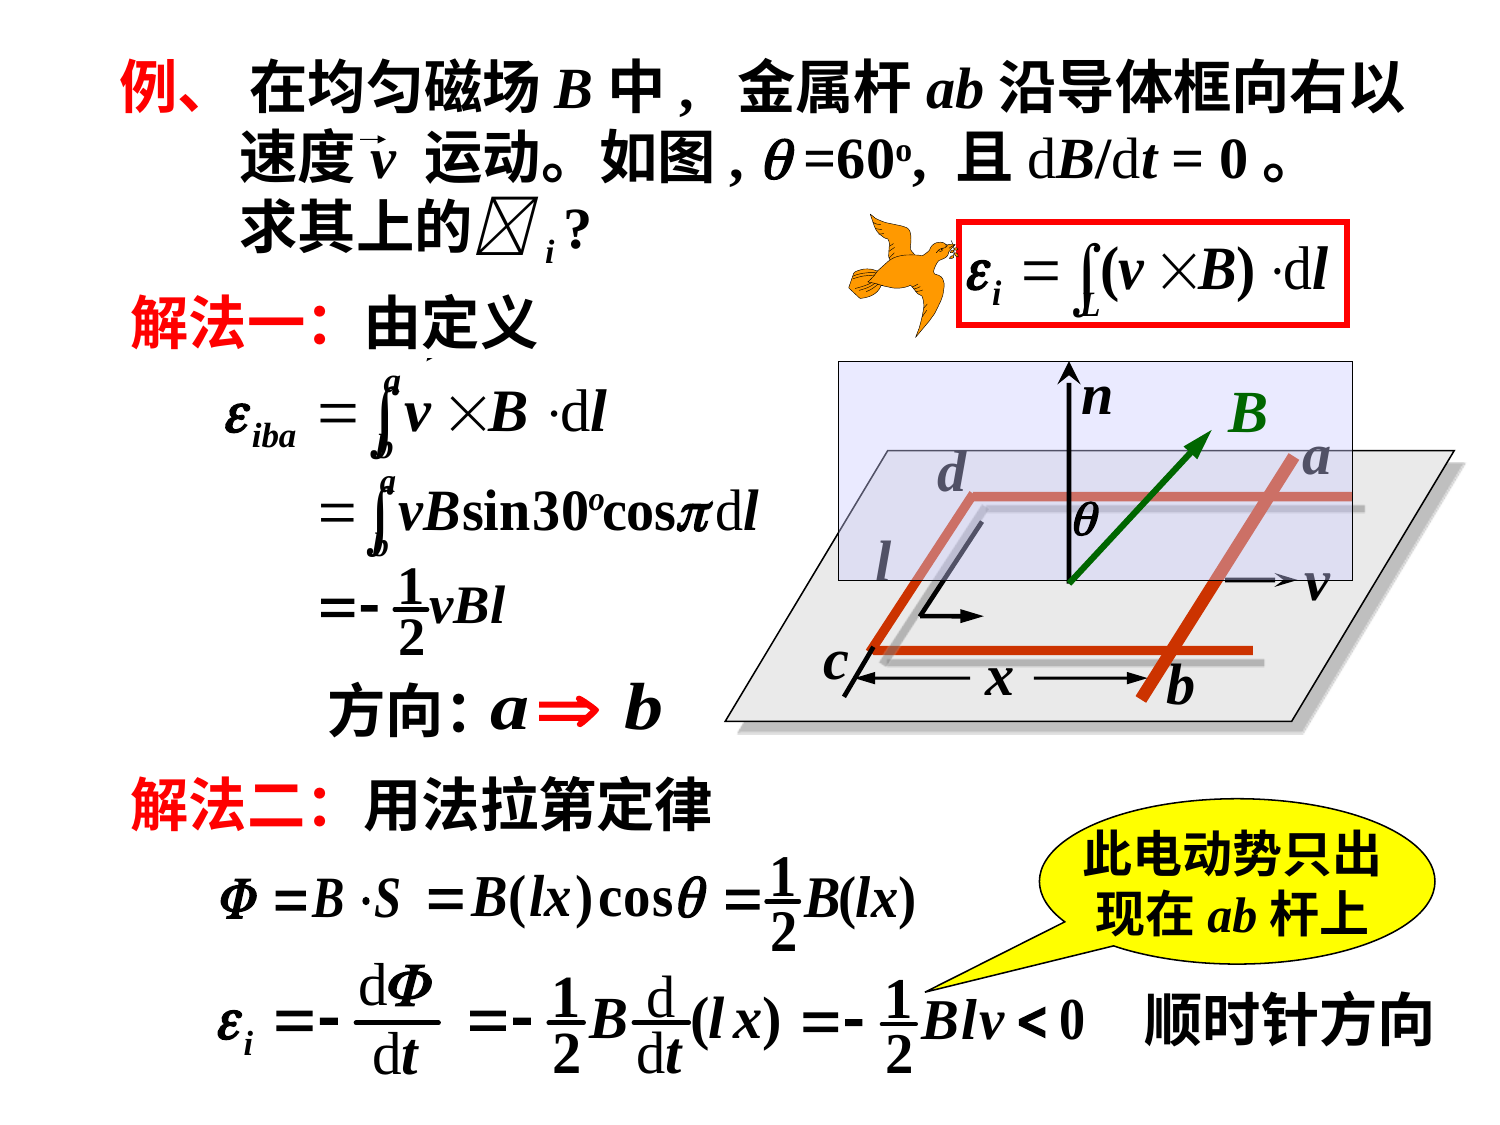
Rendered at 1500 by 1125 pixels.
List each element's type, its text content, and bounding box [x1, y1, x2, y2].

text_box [220, 358, 625, 465]
text_box 方向： [312, 666, 649, 752]
text_box 此电动势只出 现在ab杆上 [1031, 814, 1433, 950]
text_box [479, 684, 523, 747]
text_box [974, 938, 1097, 971]
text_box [794, 968, 1011, 1079]
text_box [847, 212, 1345, 339]
text_box [1358, 450, 1455, 611]
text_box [461, 965, 786, 1080]
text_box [212, 952, 444, 1081]
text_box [1068, 360, 1272, 584]
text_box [808, 408, 1353, 725]
text_box 解法一：由定义 [115, 278, 815, 364]
text_box [838, 361, 1066, 407]
text_box 例、 在均匀磁场B中, 金属杆ab沿导体框向右以 速度v 运动。如图,  =60o, 且dB/dt = 0。 求其上的i ? [105, 42, 1471, 278]
text_box 顺时针方向 [1129, 975, 1483, 1061]
text_box [360, 135, 386, 144]
text_box [1126, 950, 1348, 965]
text_box [1122, 798, 1352, 814]
text_box 解法二：用法拉第定律 [115, 760, 861, 846]
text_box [1009, 985, 1093, 1055]
text_box [725, 593, 802, 722]
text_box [415, 861, 712, 942]
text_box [613, 668, 680, 747]
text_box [717, 844, 920, 958]
text_box [1273, 361, 1353, 408]
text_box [312, 570, 513, 661]
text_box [218, 861, 408, 925]
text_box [311, 459, 766, 563]
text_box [525, 683, 608, 747]
